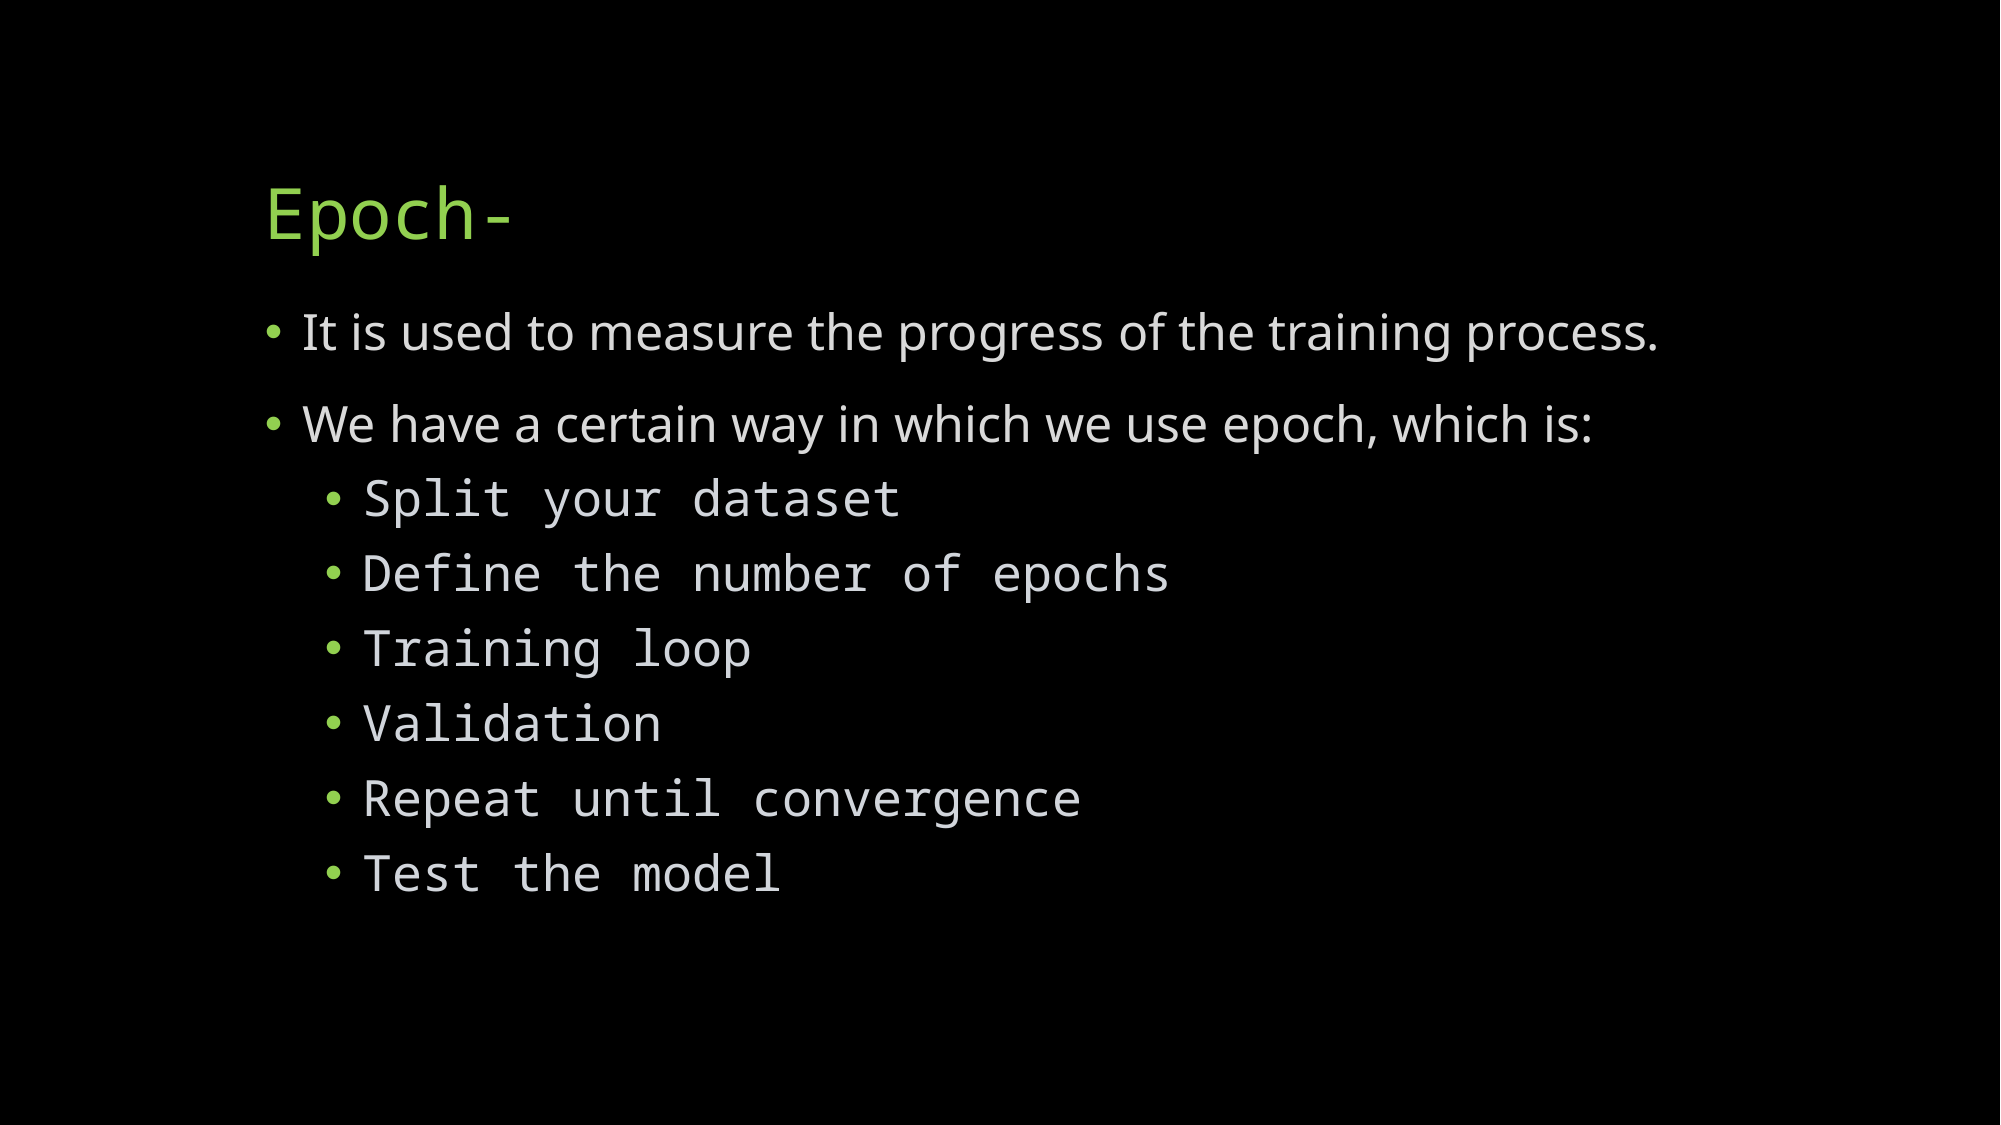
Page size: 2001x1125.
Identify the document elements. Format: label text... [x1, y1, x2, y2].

title Epoch- [249, 75, 1750, 263]
list It is used to measure the progress of the training process. We have a certain way in which we use epoch, which is: Split your dataset Define the number of epochs Training loop Validation Repeat until convergence Test the model [249, 299, 1750, 1000]
